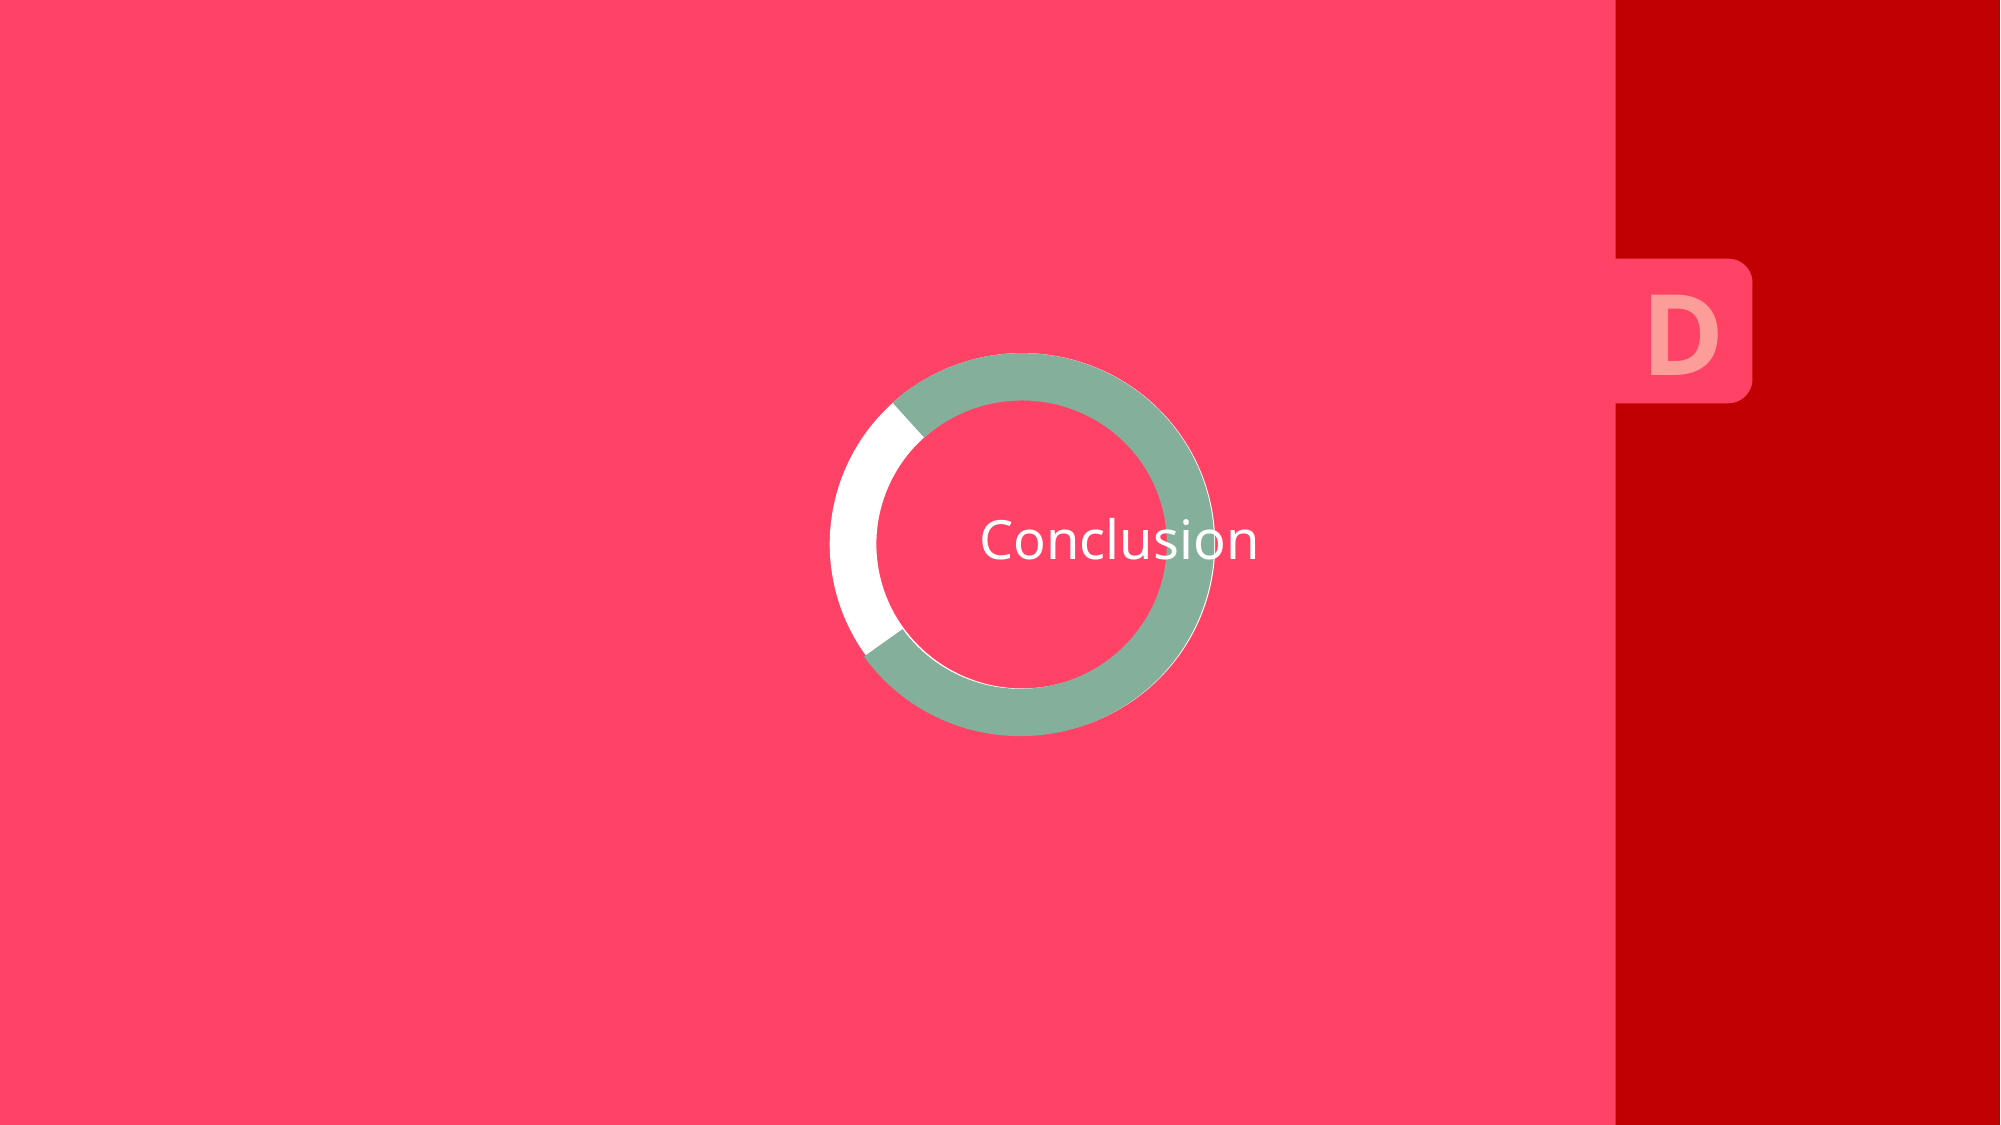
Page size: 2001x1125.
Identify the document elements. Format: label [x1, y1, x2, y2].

text_box [0, 0, 1753, 1125]
